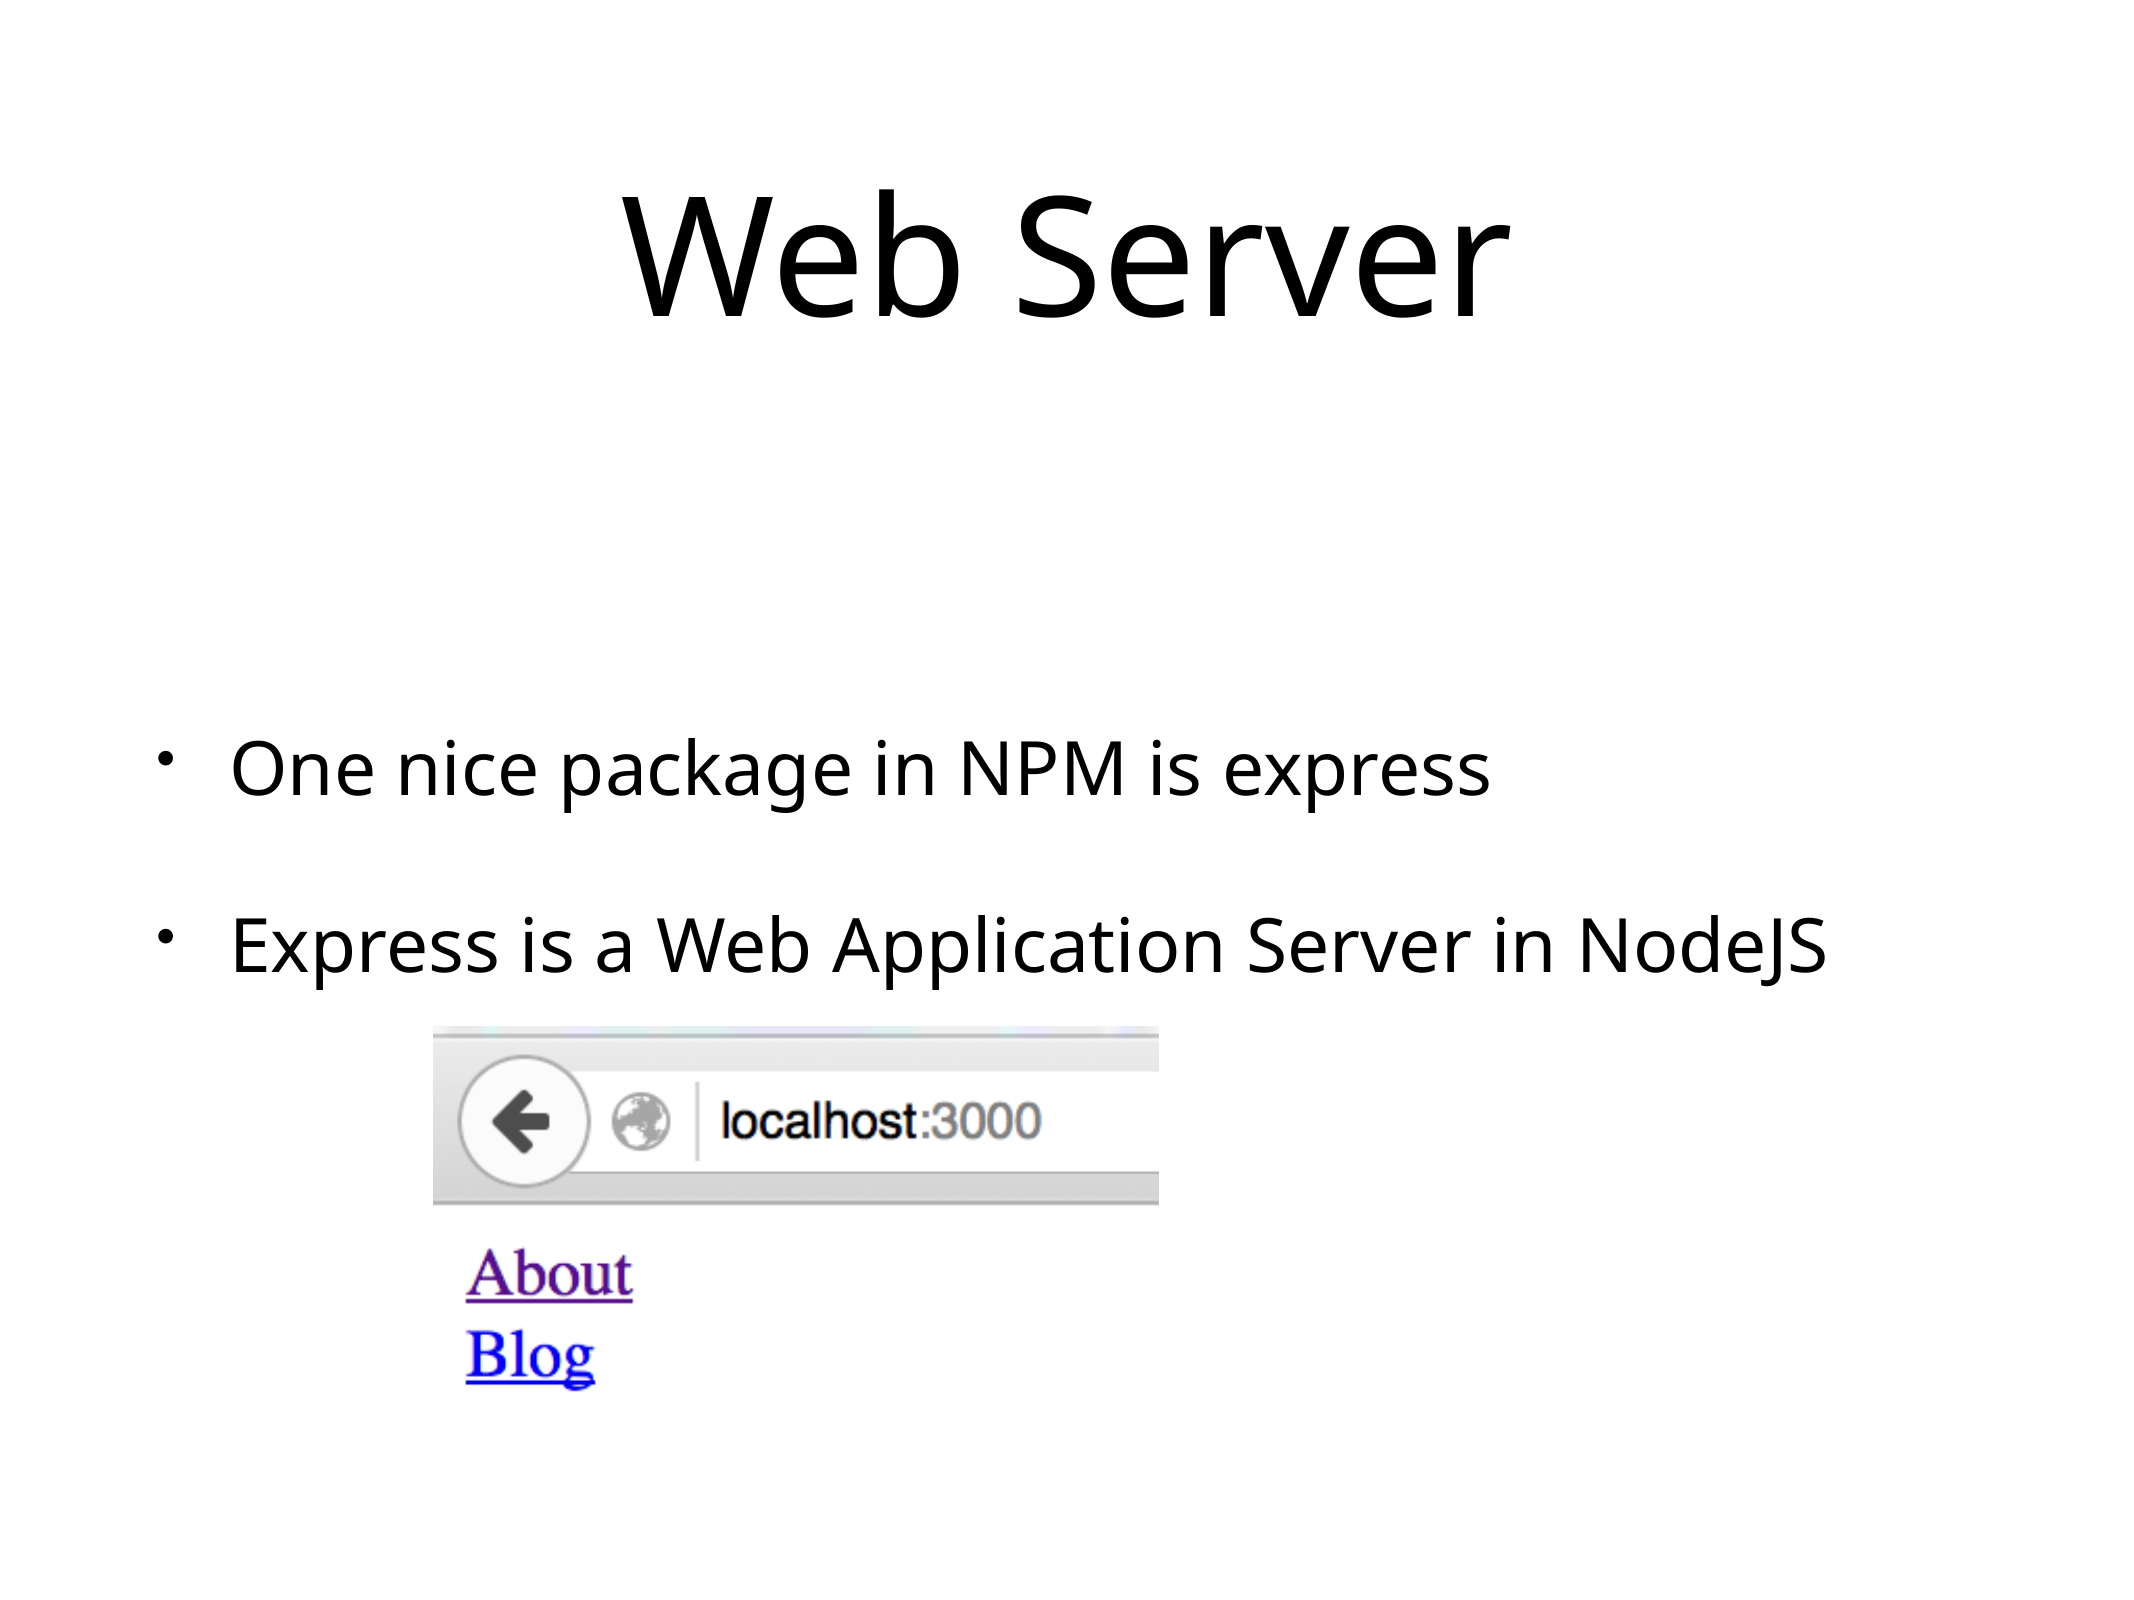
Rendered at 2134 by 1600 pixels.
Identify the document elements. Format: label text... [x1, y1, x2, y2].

picture [432, 1026, 1159, 1477]
title Web Server [155, 72, 1978, 426]
list One nice package in NPM is express Express is a Web Application Server in NodeJS [155, 426, 1978, 1459]
